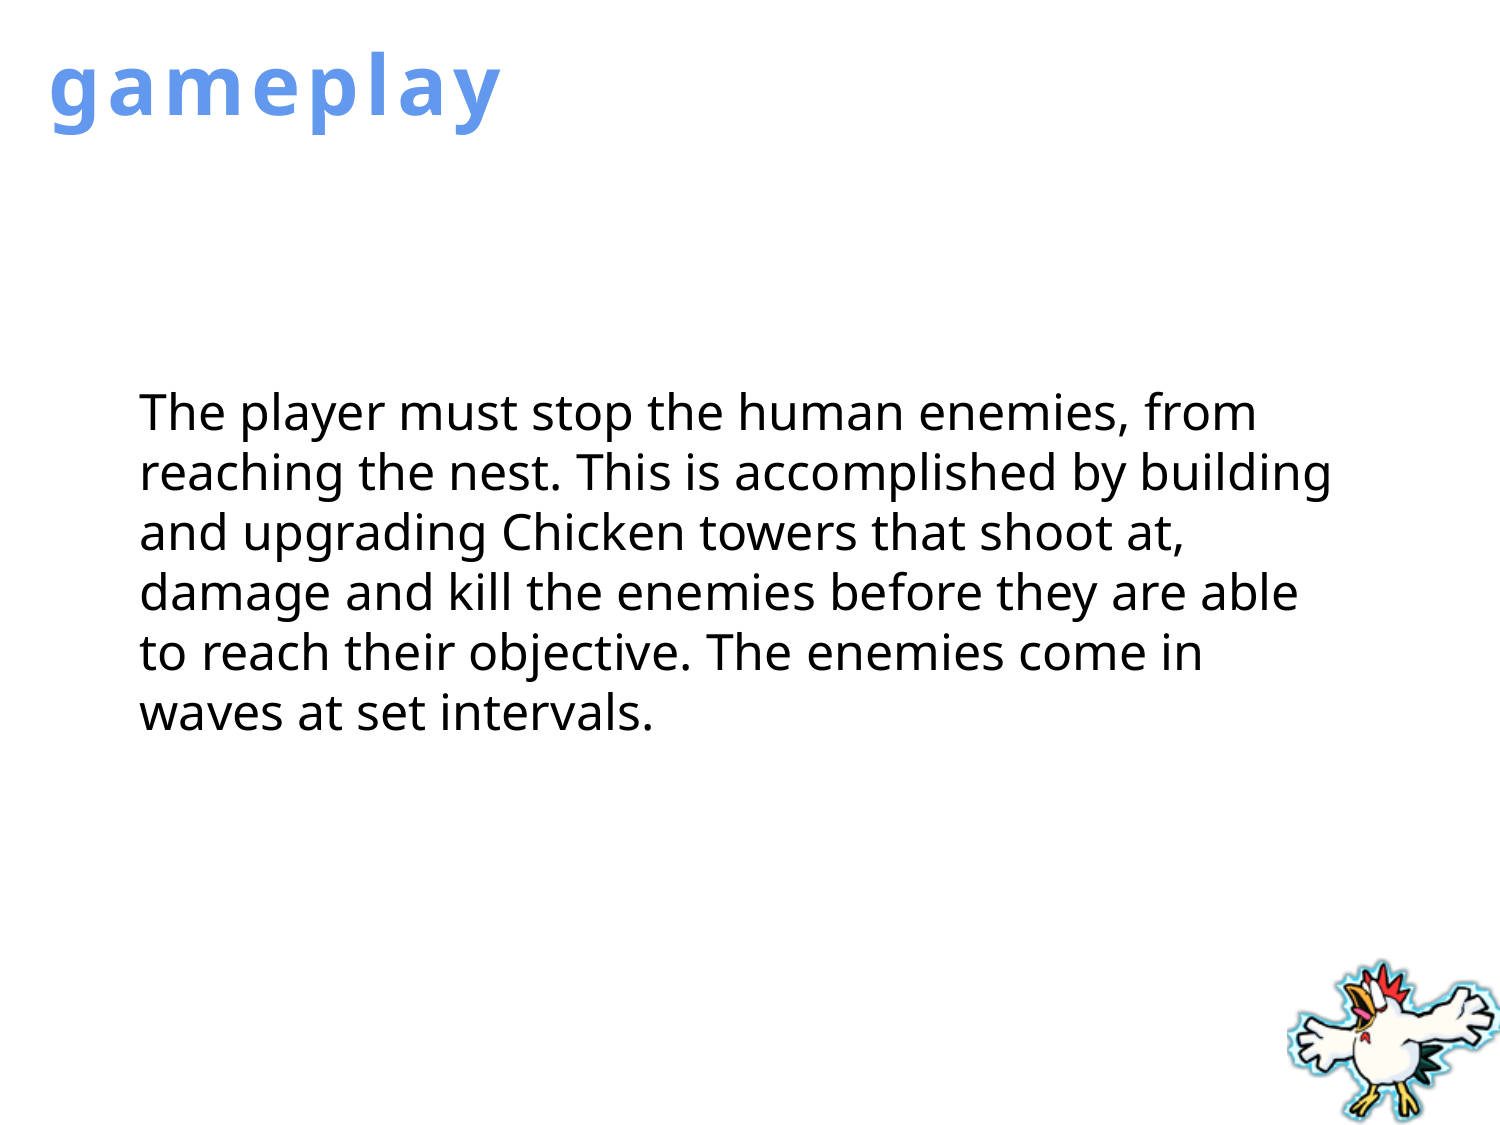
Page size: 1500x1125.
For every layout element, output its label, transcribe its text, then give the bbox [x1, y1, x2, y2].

text_box The player must stop the human enemies, from reaching the nest. This is accomplished by building and upgrading Chicken towers that shoot at, damage and kill the enemies before they are able to reach their objective. The enemies come in waves at set intervals. [125, 373, 1375, 748]
picture [1287, 957, 1500, 1125]
text_box gameplay [33, 24, 517, 140]
